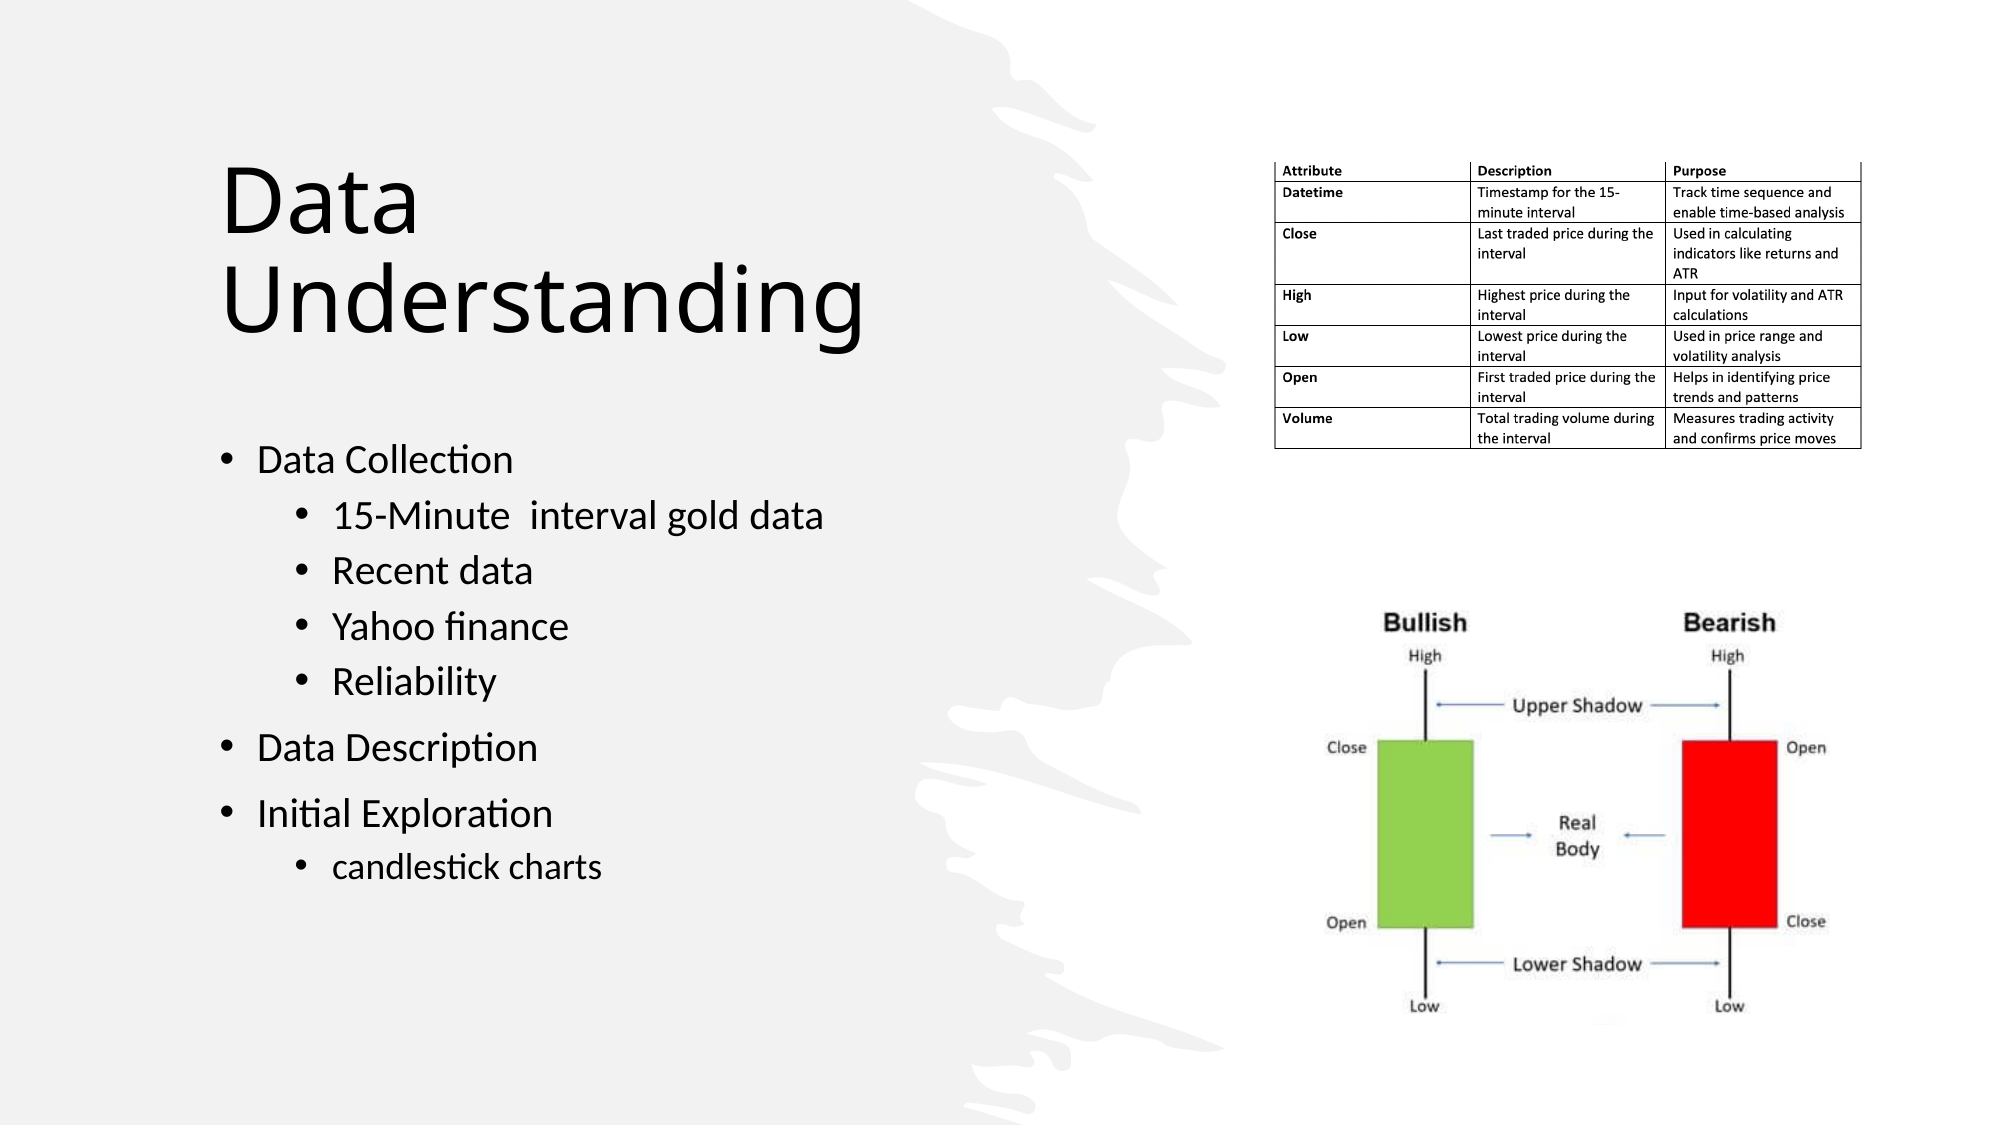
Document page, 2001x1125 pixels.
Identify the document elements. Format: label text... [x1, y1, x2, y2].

text_box [0, 0, 1226, 1125]
picture [1322, 599, 1836, 1025]
list Data Collection 15-Minute interval gold data Recent data Yahoo finance Reliability Data Description Initial Exploration candlestick charts [204, 430, 988, 1014]
picture [1263, 162, 1895, 466]
title Data Understanding [204, 105, 988, 401]
text_box [909, 0, 2000, 1125]
